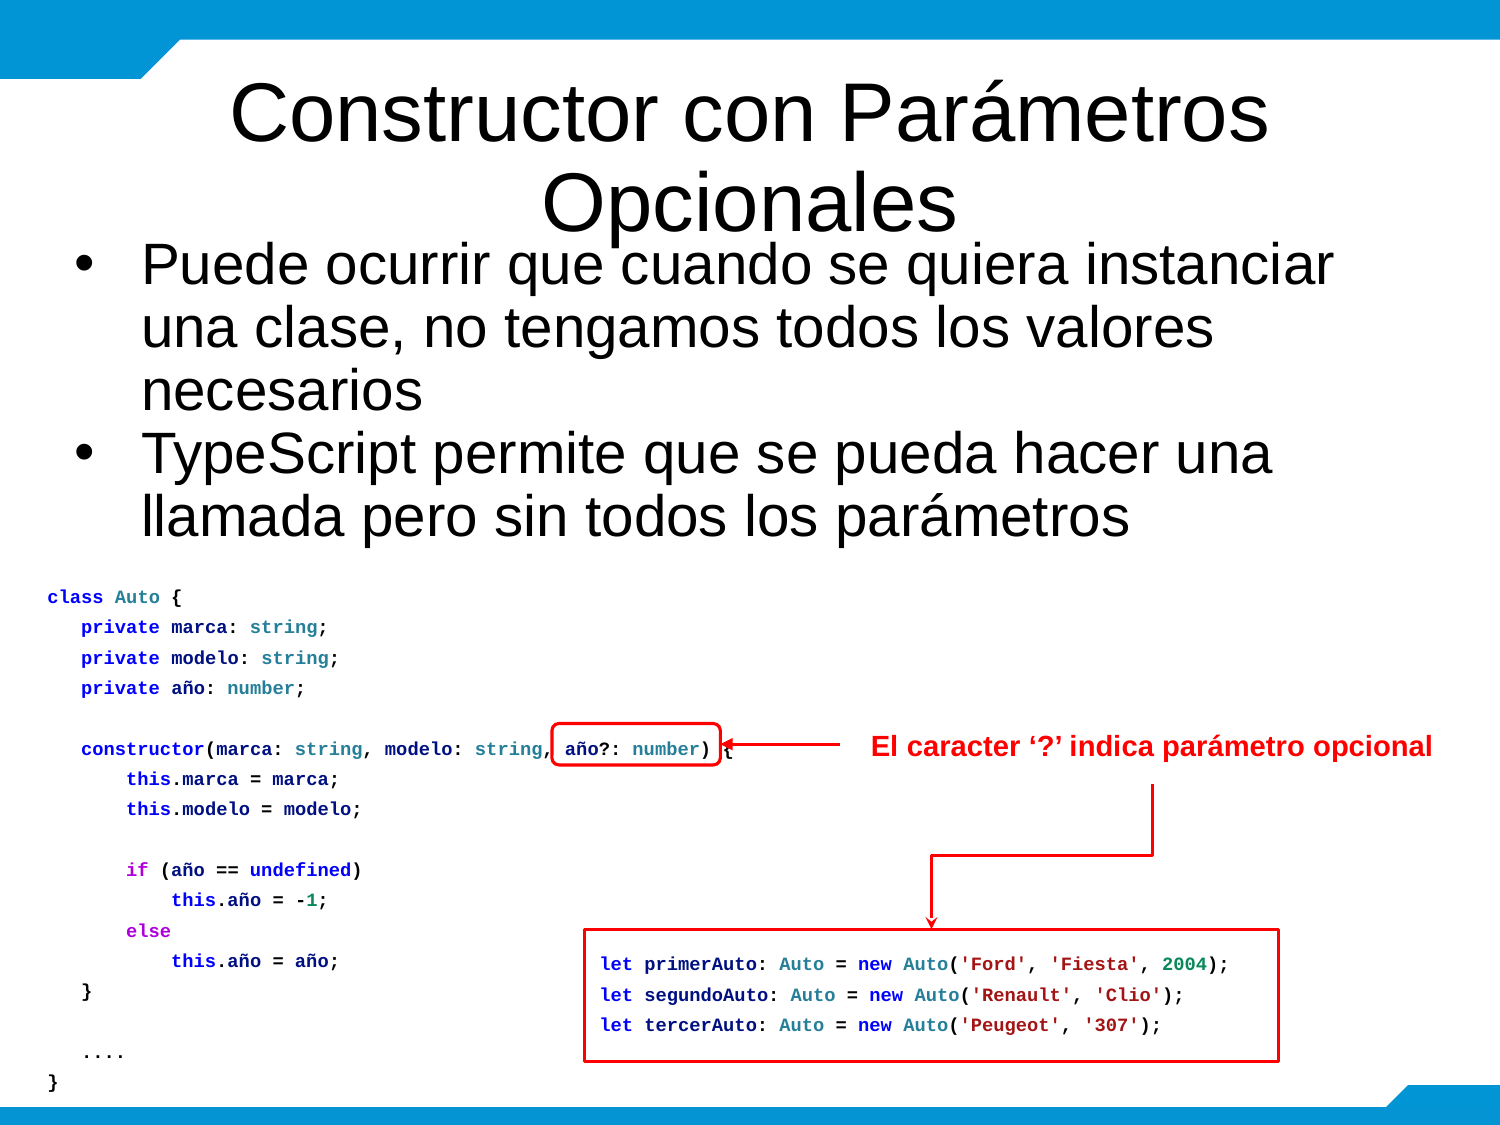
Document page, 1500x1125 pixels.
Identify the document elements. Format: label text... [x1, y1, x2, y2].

text_box let primerAuto: Auto = new Auto('Ford', 'Fiesta', 2004); let segundoAuto: Auto = new Auto('Renault', 'Clio'); let tercerAuto: Auto = new Auto('Peugeot', '307'); [584, 929, 1279, 1062]
text_box [551, 723, 721, 765]
list Puede ocurrir que cuando se quiera instanciar una clase, no tengamos todos los valores necesarios TypeScript permite que se pueda hacer una llamada pero sin todos los parámetros [51, 227, 1449, 582]
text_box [969, 745, 1115, 968]
text_box class Auto { private marca: string; private modelo: string; private año: number; constructor(marca: string, modelo: string, año?: number) { this.marca = marca; this.modelo = modelo; if (año == undefined) this.año = -1; else this.año = año; } .... } [32, 561, 771, 1107]
title Constructor con Parámetros Opcionales [51, 97, 1449, 223]
text_box El caracter ‘?’ indica parámetro opcional [839, 704, 1465, 785]
